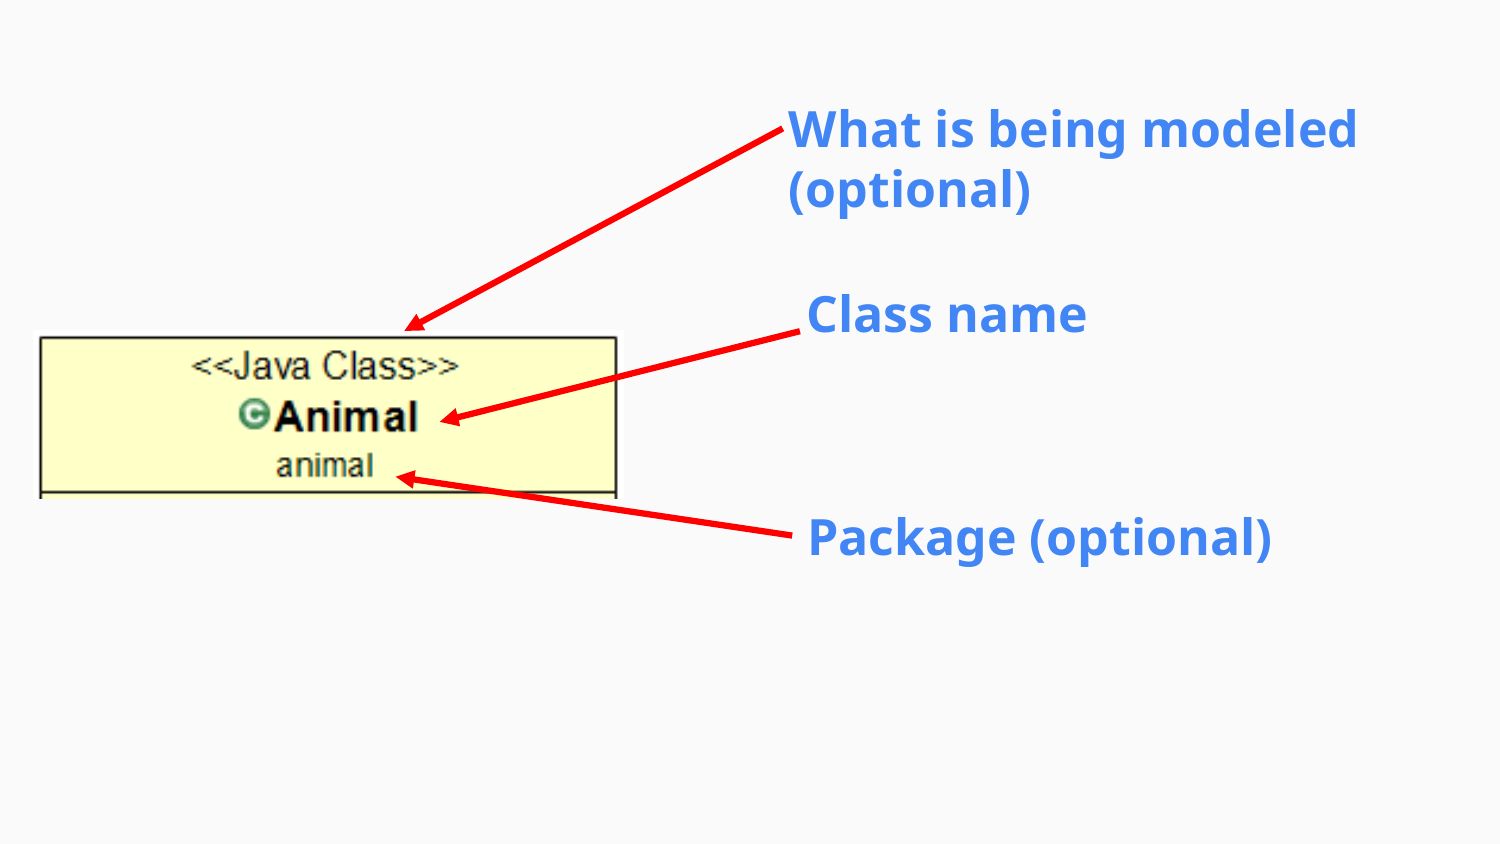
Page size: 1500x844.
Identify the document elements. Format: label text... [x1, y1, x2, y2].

text_box What is being modeled (optional) [774, 90, 1414, 226]
text_box Class name [792, 274, 1467, 410]
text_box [403, 128, 783, 332]
text_box Package (optional) [792, 498, 1301, 573]
picture [33, 330, 625, 499]
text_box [439, 330, 801, 423]
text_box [395, 476, 793, 537]
